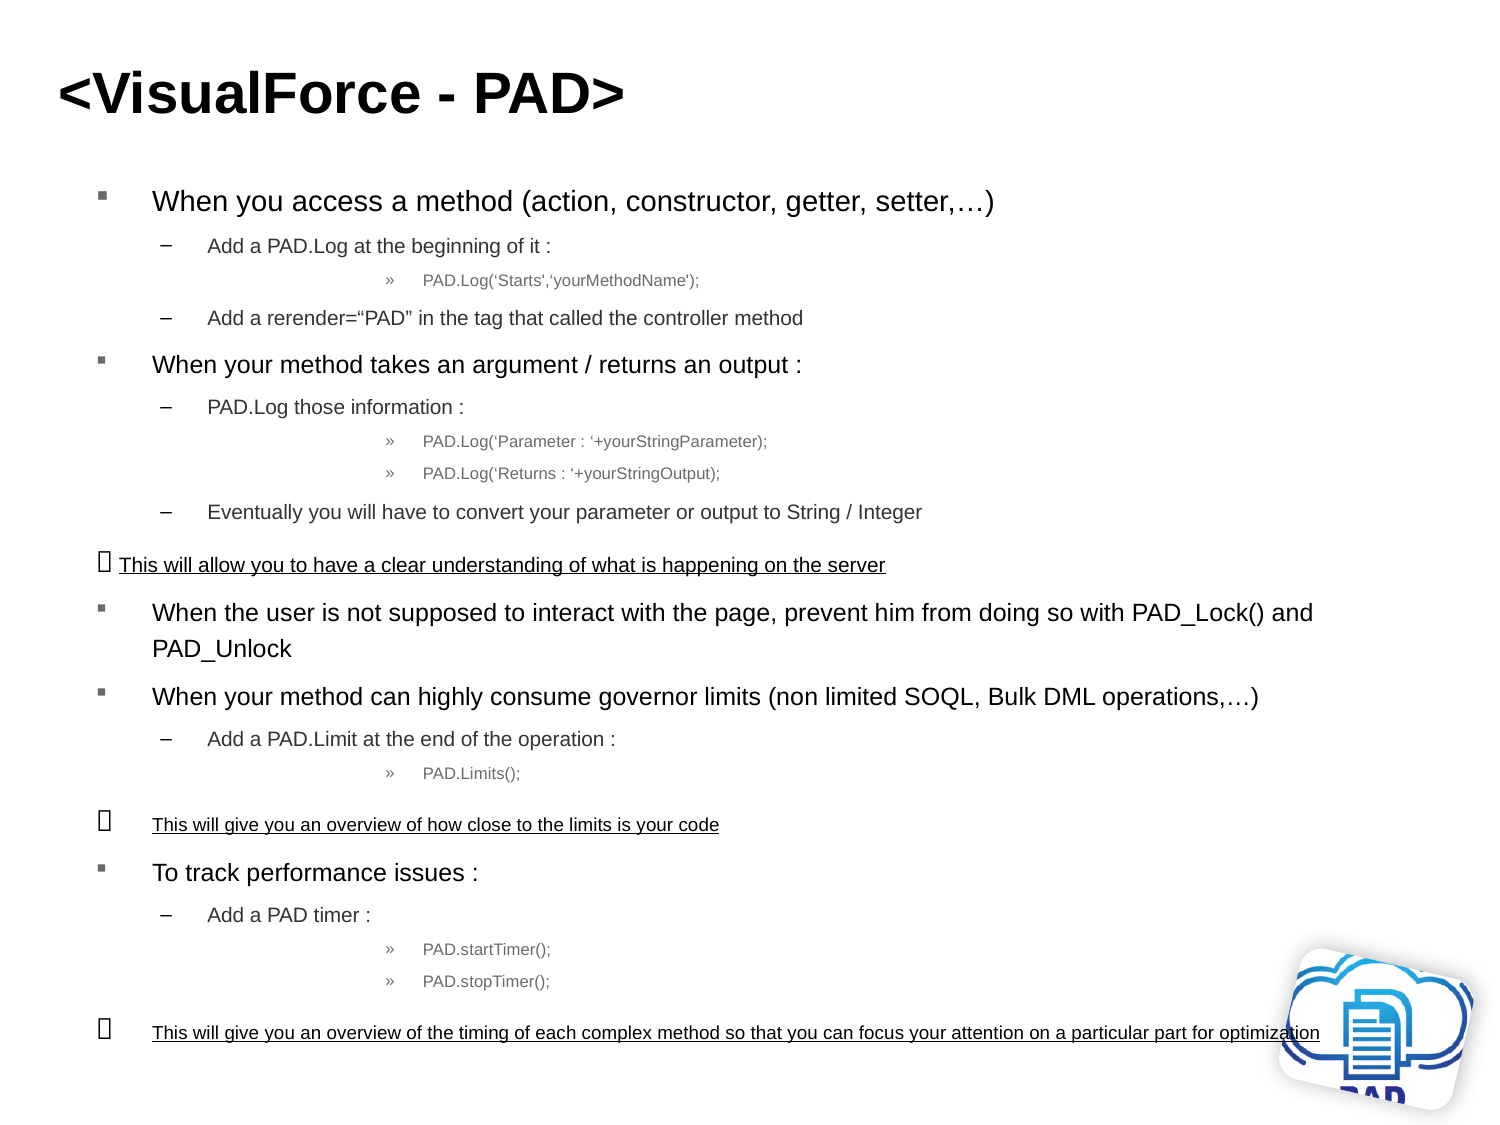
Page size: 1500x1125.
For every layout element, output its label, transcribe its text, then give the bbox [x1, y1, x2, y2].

list When you access a method (action, constructor, getter, setter,…) Add a PAD.Log at the beginning of it : PAD.Log(‘Starts',‘yourMethodName'); Add a rerender=“PAD” in the tag that called the controller method When your method takes an argument / returns an output : PAD.Log those information : PAD.Log(‘Parameter : ‘+yourStringParameter); PAD.Log(‘Returns : ‘+yourStringOutput); Eventually you will have to convert your parameter or output to String / Integer  This will allow you to have a clear understanding of what is happening on the server When the user is not supposed to interact with the page, prevent him from doing so with PAD_Lock() and PAD_Unlock When your method can highly consume governor limits (non limited SOQL, Bulk DML operations,…) Add a PAD.Limit at the end of the operation : PAD.Limits();  This will give you an overview of how close to the limits is your code To track performance issues : Add a PAD timer : PAD.startTimer(); PAD.stopTimer();  This will give you an overview of the timing of each complex method so that you can focus your attention on a particular part for optimization [83, 164, 1425, 946]
title <VisualForce - PAD> [50, 0, 1400, 180]
picture [1279, 948, 1474, 1110]
